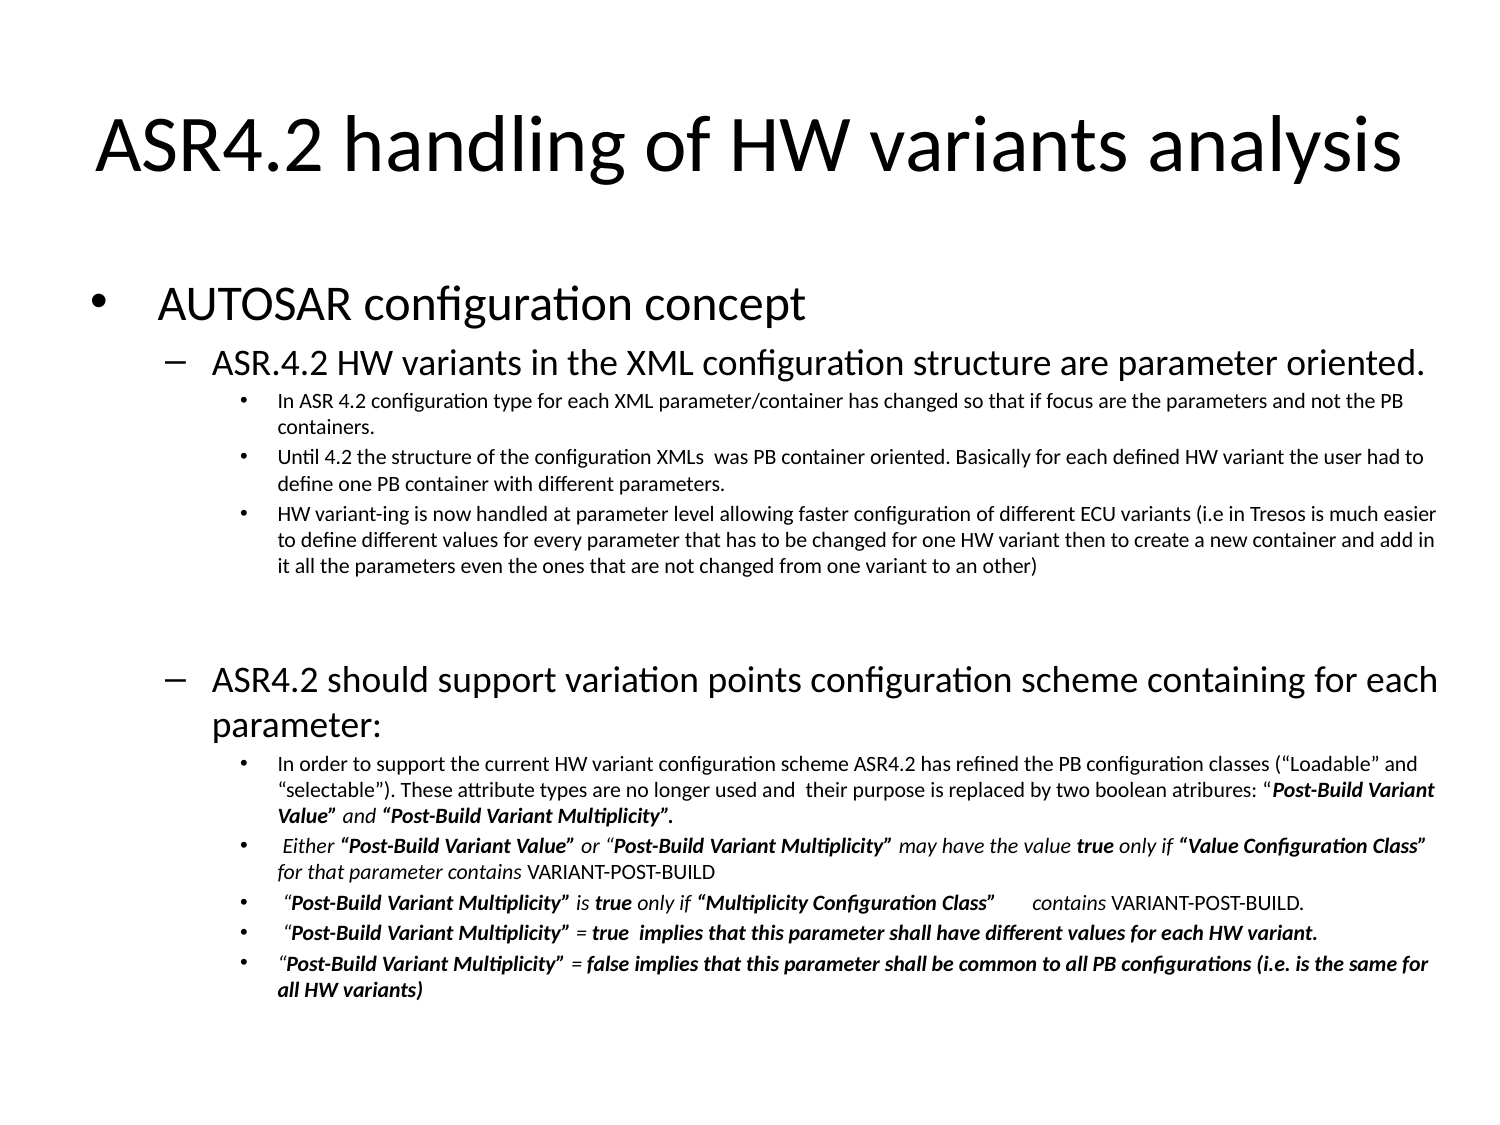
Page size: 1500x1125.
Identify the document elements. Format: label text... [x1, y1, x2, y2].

title ASR4.2 handling of HW variants analysis [75, 45, 1425, 233]
list AUTOSAR configuration concept ASR.4.2 HW variants in the XML configuration structure are parameter oriented. In ASR 4.2 configuration type for each XML parameter/container has changed so that if focus are the parameters and not the PB containers. Until 4.2 the structure of the configuration XMLs was PB container oriented. Basically for each defined HW variant the user had to define one PB container with different parameters. HW variant-ing is now handled at parameter level allowing faster configuration of different ECU variants (i.e in Tresos is much easier to define different values for every parameter that has to be changed for one HW variant then to create a new container and add in it all the parameters even the ones that are not changed from one variant to an other) ASR4.2 should support variation points configuration scheme containing for each parameter: In order to support the current HW variant configuration scheme ASR4.2 has refined the PB configuration classes (“Loadable” and “selectable”). These attribute types are no longer used and their purpose is replaced by two boolean atribures: “Post-Build Variant Value” and “Post-Build Variant Multiplicity”. Either “Post-Build Variant Value” or “Post-Build Variant Multiplicity” may have the value true only if “Value Configuration Class” for that parameter contains VARIANT-POST-BUILD “Post-Build Variant Multiplicity” is true only if “Multiplicity Configuration Class” contains VARIANT-POST-BUILD. “Post-Build Variant Multiplicity” = true implies that this parameter shall have different values for each HW variant. “Post-Build Variant Multiplicity” = false implies that this parameter shall be common to all PB configurations (i.e. is the same for all HW variants) [75, 262, 1463, 1075]
